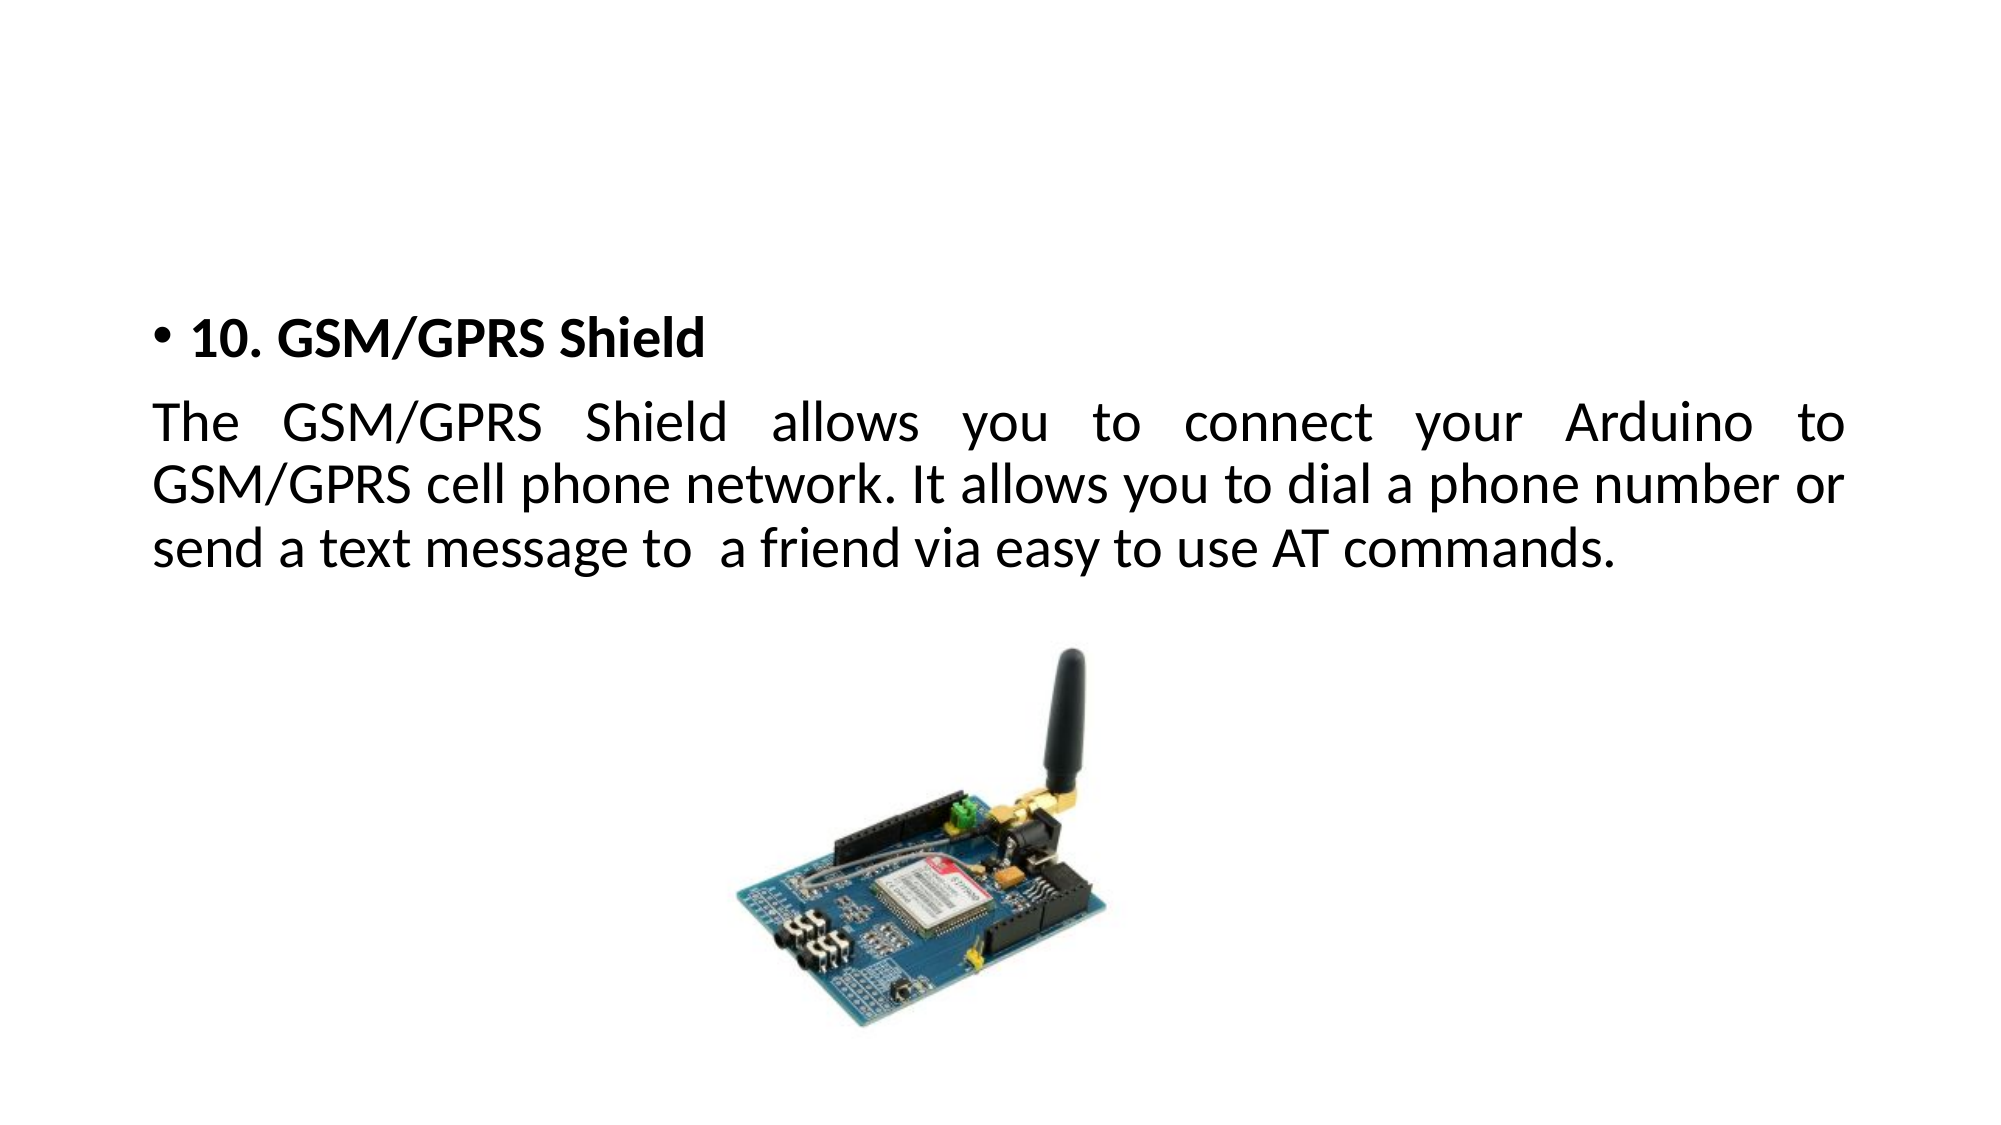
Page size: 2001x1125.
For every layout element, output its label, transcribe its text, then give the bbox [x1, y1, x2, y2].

list 10. GSM/GPRS Shield The GSM/GPRS Shield allows you to connect your Arduino to GSM/GPRS cell phone network. It allows you to dial a phone number or send a text message to a friend via easy to use AT commands. [137, 299, 1863, 1014]
picture [703, 604, 1169, 1070]
